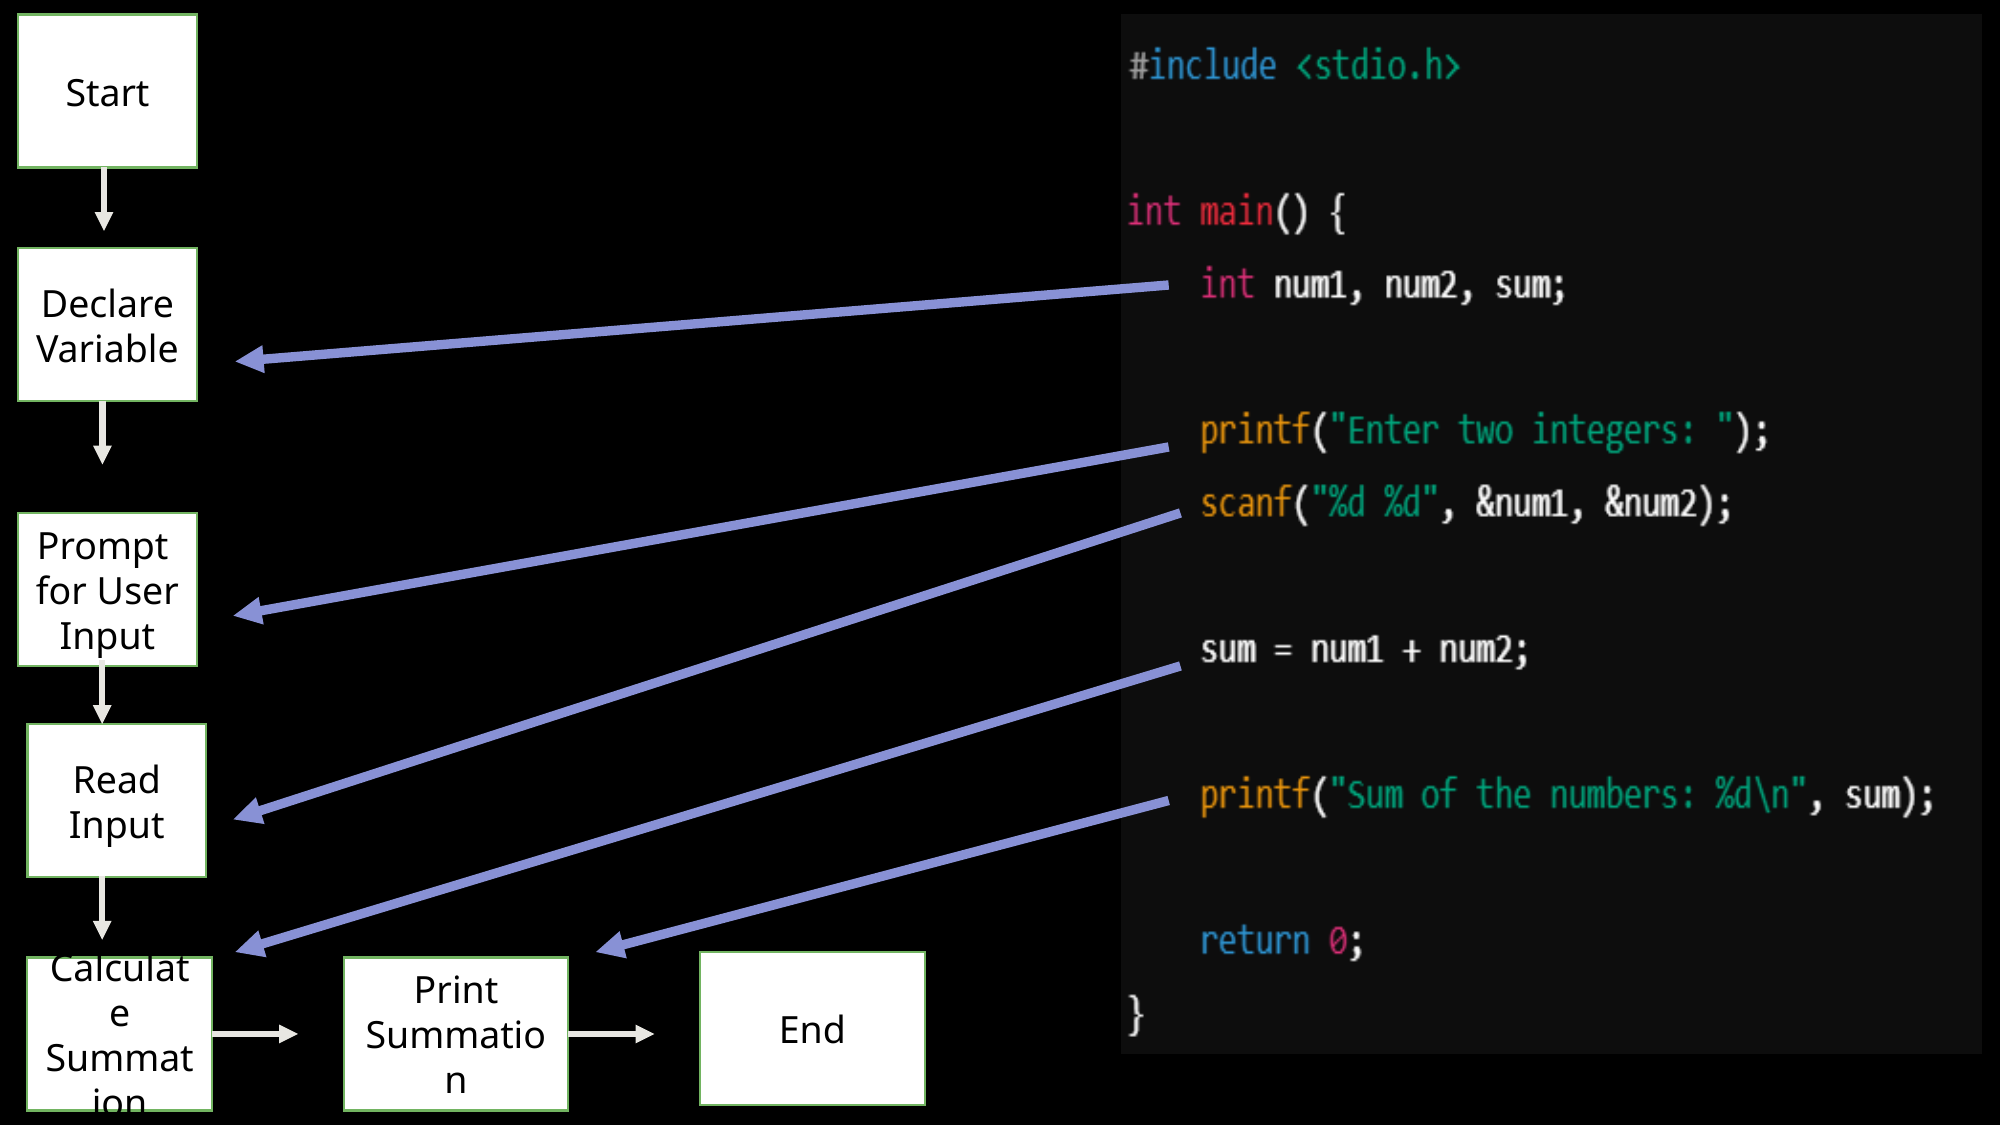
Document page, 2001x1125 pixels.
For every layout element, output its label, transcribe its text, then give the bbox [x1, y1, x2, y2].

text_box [595, 800, 1169, 952]
text_box Calculate Summation [26, 956, 213, 1112]
text_box Prompt for User Input [17, 512, 198, 667]
picture [1121, 14, 1982, 1054]
text_box Declare Variable [17, 247, 198, 402]
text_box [233, 512, 1181, 820]
text_box End [699, 953, 926, 1106]
text_box Read Input [26, 723, 207, 878]
text_box Start [17, 13, 198, 169]
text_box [235, 284, 1169, 362]
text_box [235, 665, 1181, 953]
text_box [233, 446, 1169, 512]
text_box Print Summation [343, 956, 569, 1112]
